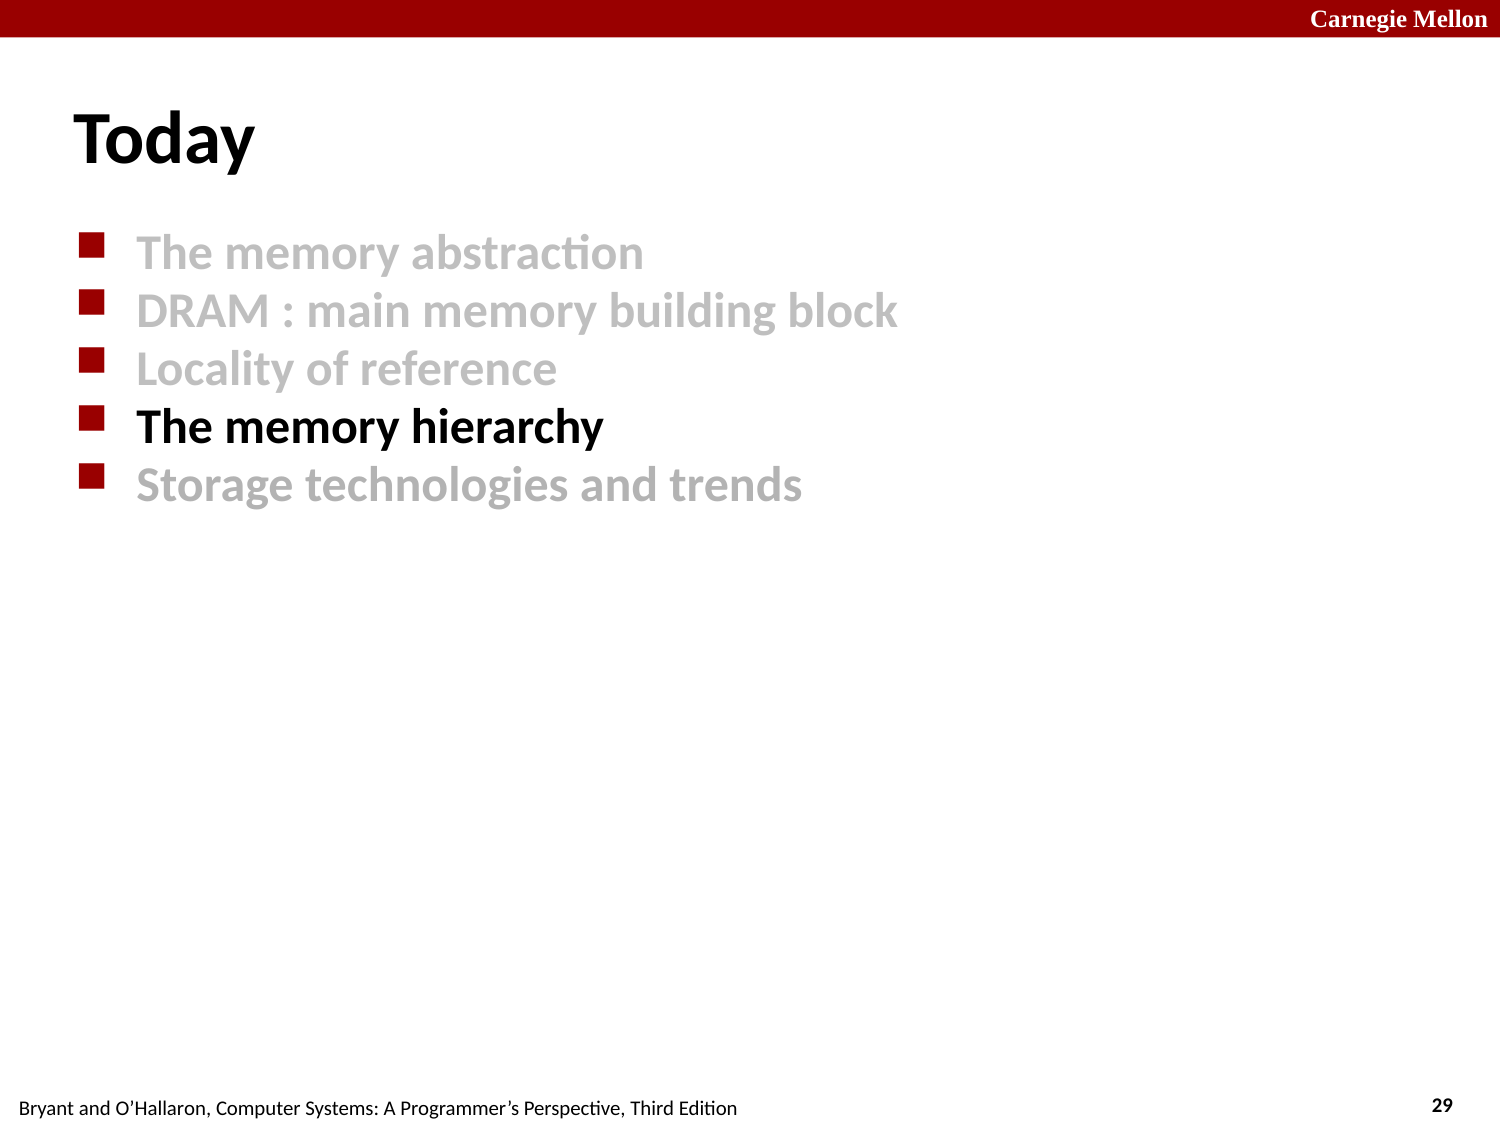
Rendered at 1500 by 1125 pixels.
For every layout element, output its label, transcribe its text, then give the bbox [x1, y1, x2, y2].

title Today [58, 71, 1305, 197]
list The memory abstraction DRAM : main memory building block Locality of reference The memory hierarchy Storage technologies and trends [64, 223, 1361, 1040]
